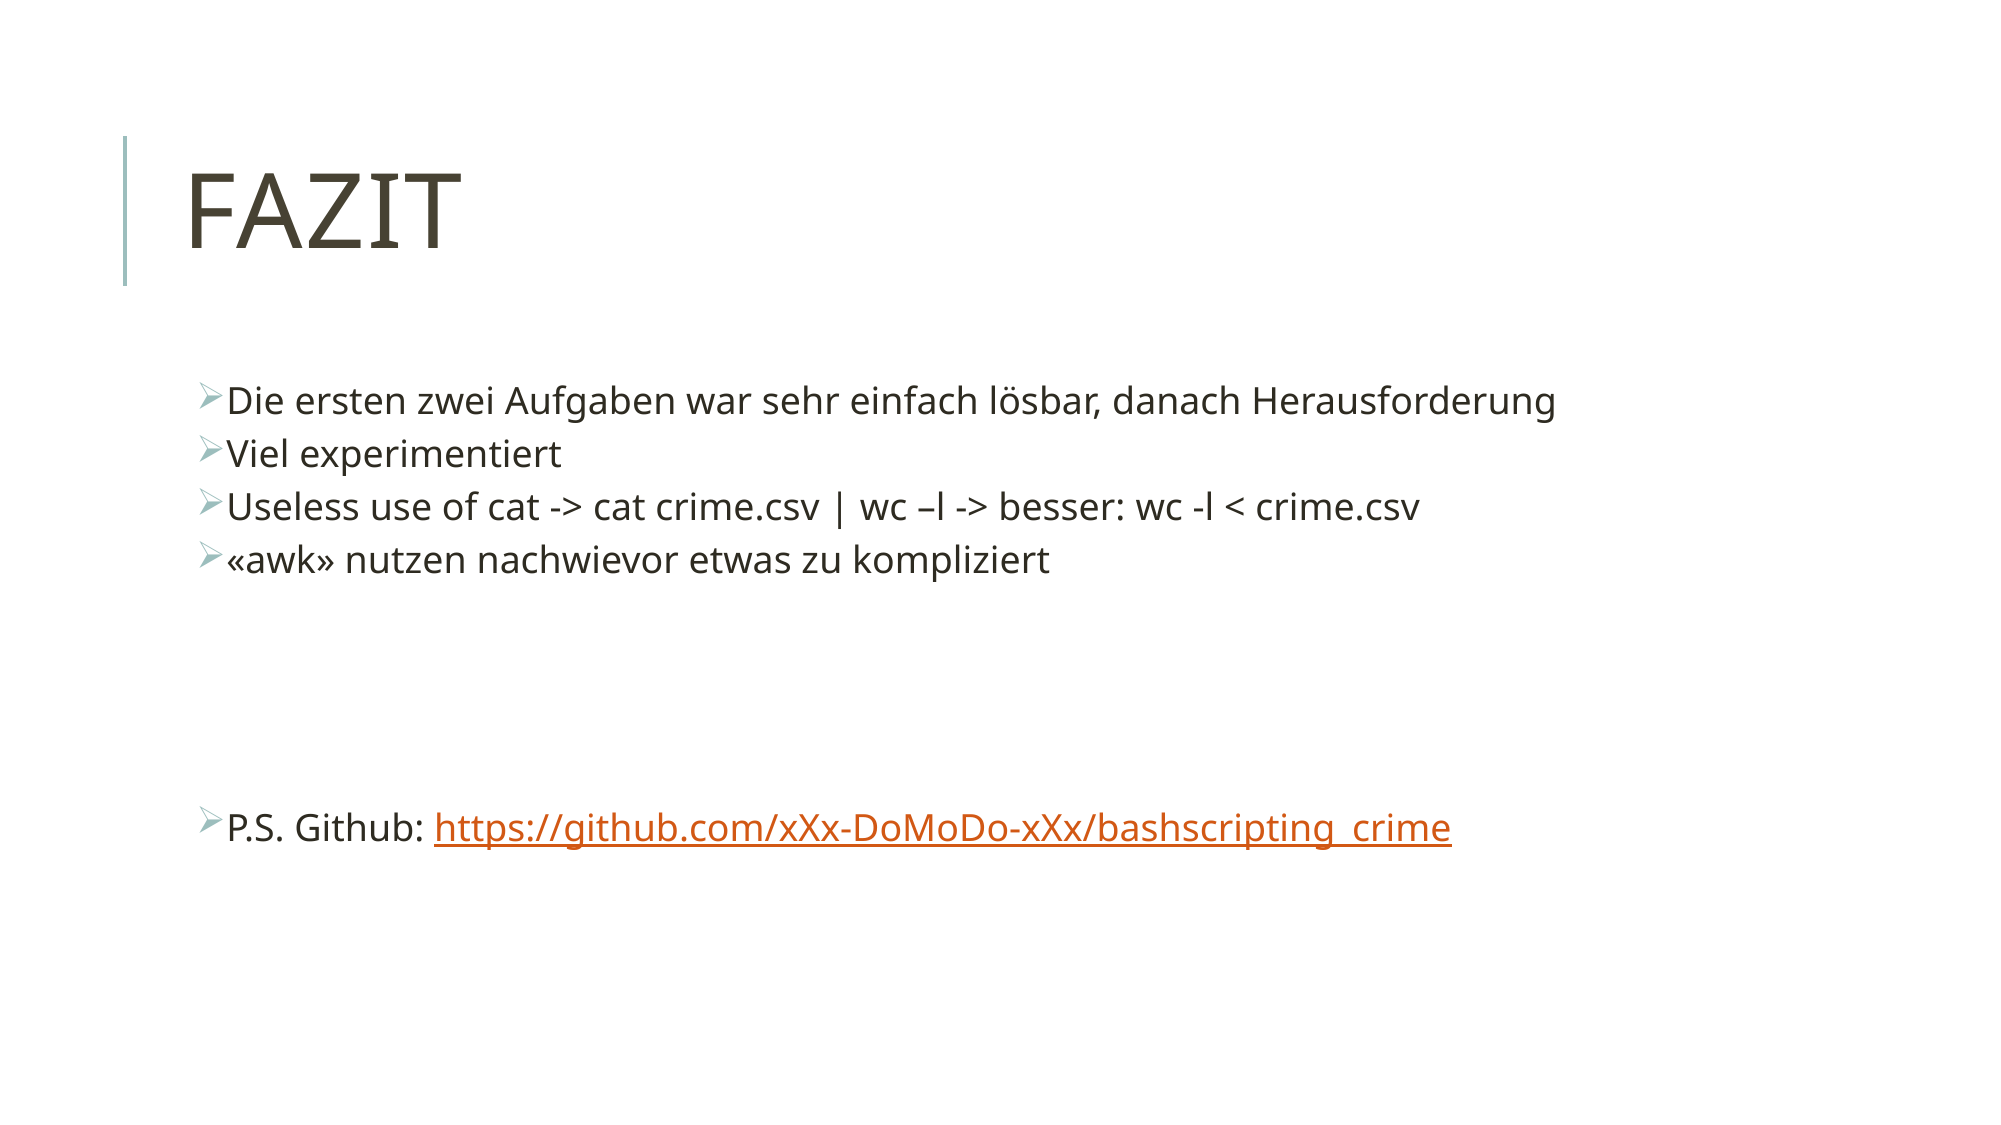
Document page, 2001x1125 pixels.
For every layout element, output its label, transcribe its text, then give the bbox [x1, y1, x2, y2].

title Fazit [168, 96, 1763, 342]
list Die ersten zwei Aufgaben war sehr einfach lösbar, danach Herausforderung Viel experimentiert Useless use of cat -> cat crime.csv | wc –l -> besser: wc -l < crime.csv «awk» nutzen nachwievor etwas zu kompliziert P.S. Github: https://github.com/xXx-DoMoDo-xXx/bashscripting_crime [168, 375, 1763, 1035]
